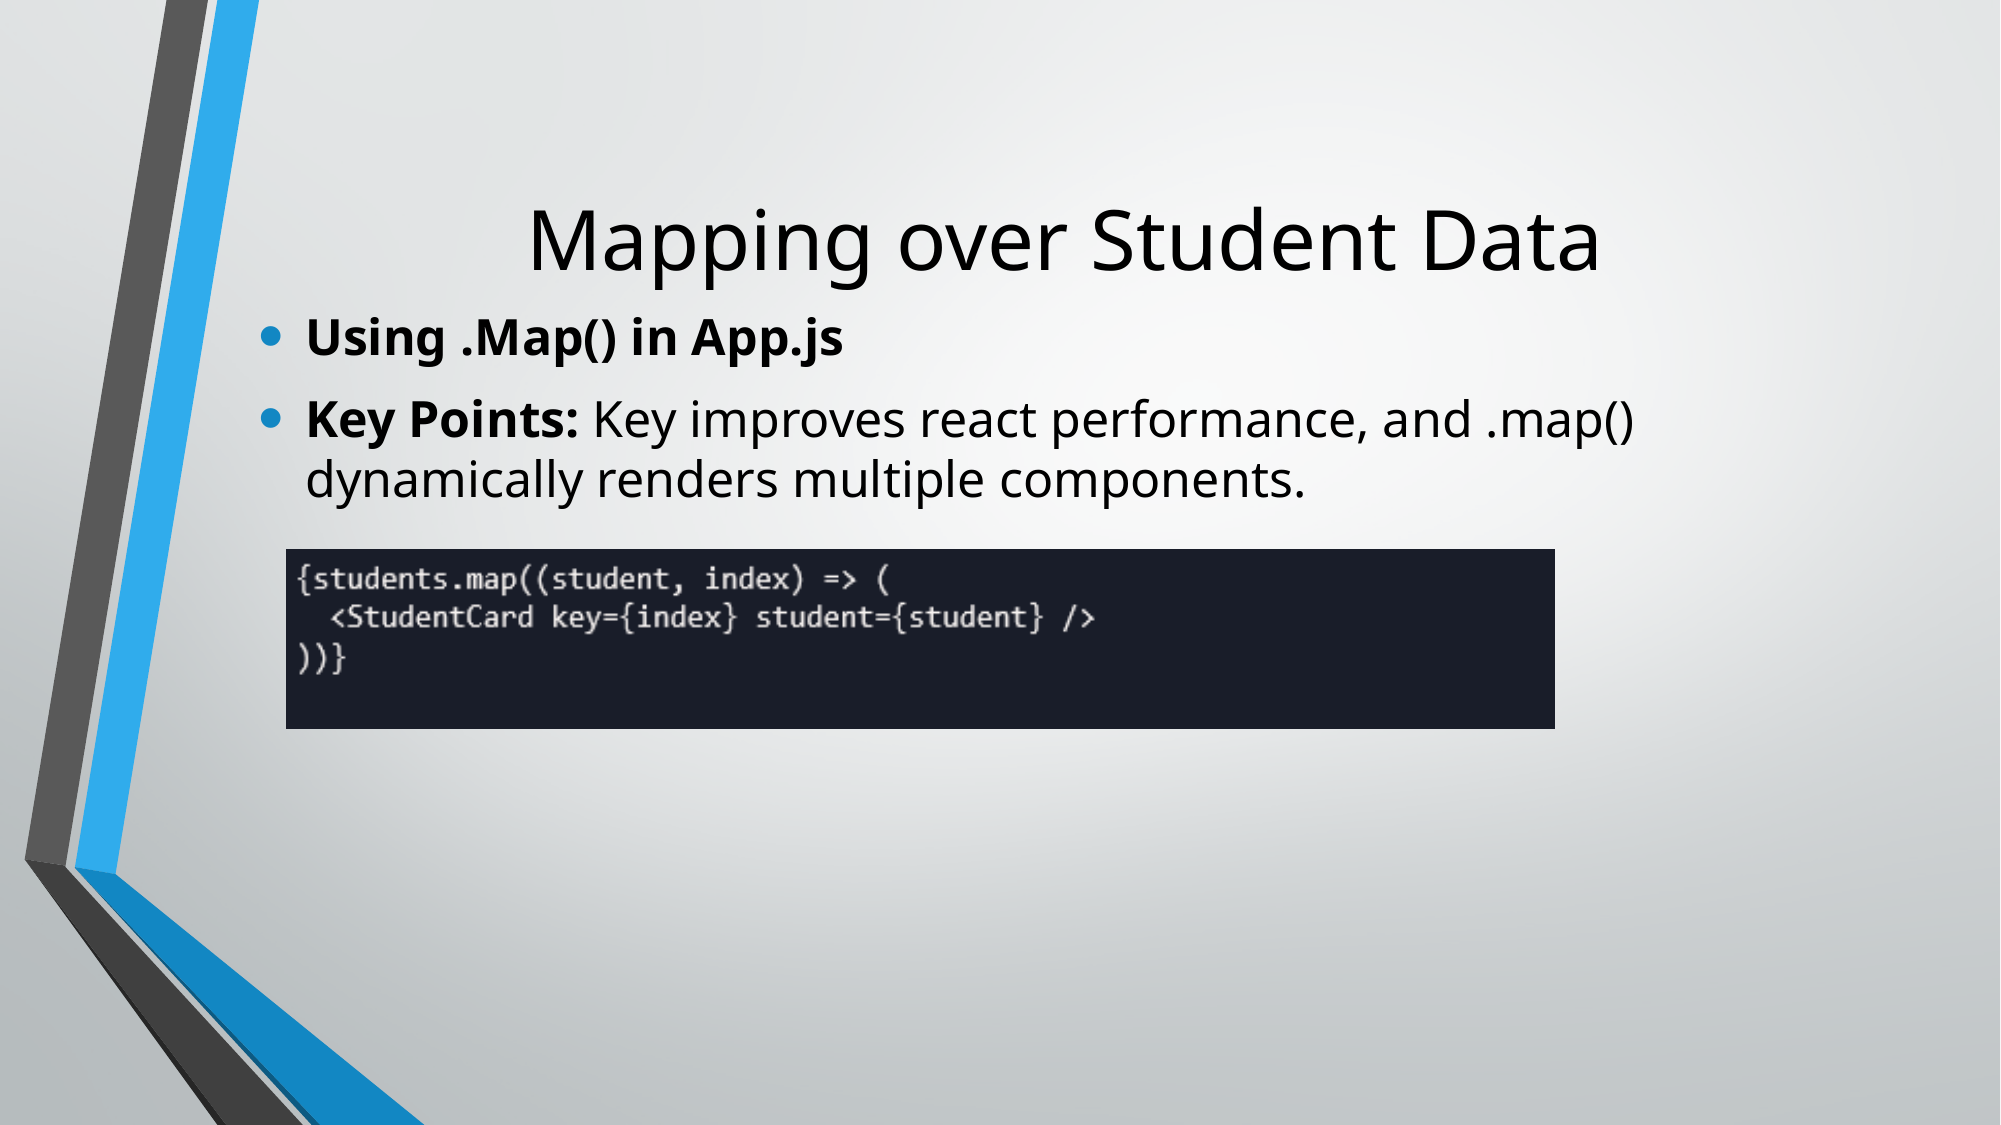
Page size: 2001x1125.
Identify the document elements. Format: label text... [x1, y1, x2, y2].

title Mapping over Student Data [243, 112, 1887, 308]
list Using .Map() in App.js Key Points: Key improves react performance, and .map() dynamically renders multiple components. [243, 308, 1887, 970]
picture [286, 549, 1555, 729]
